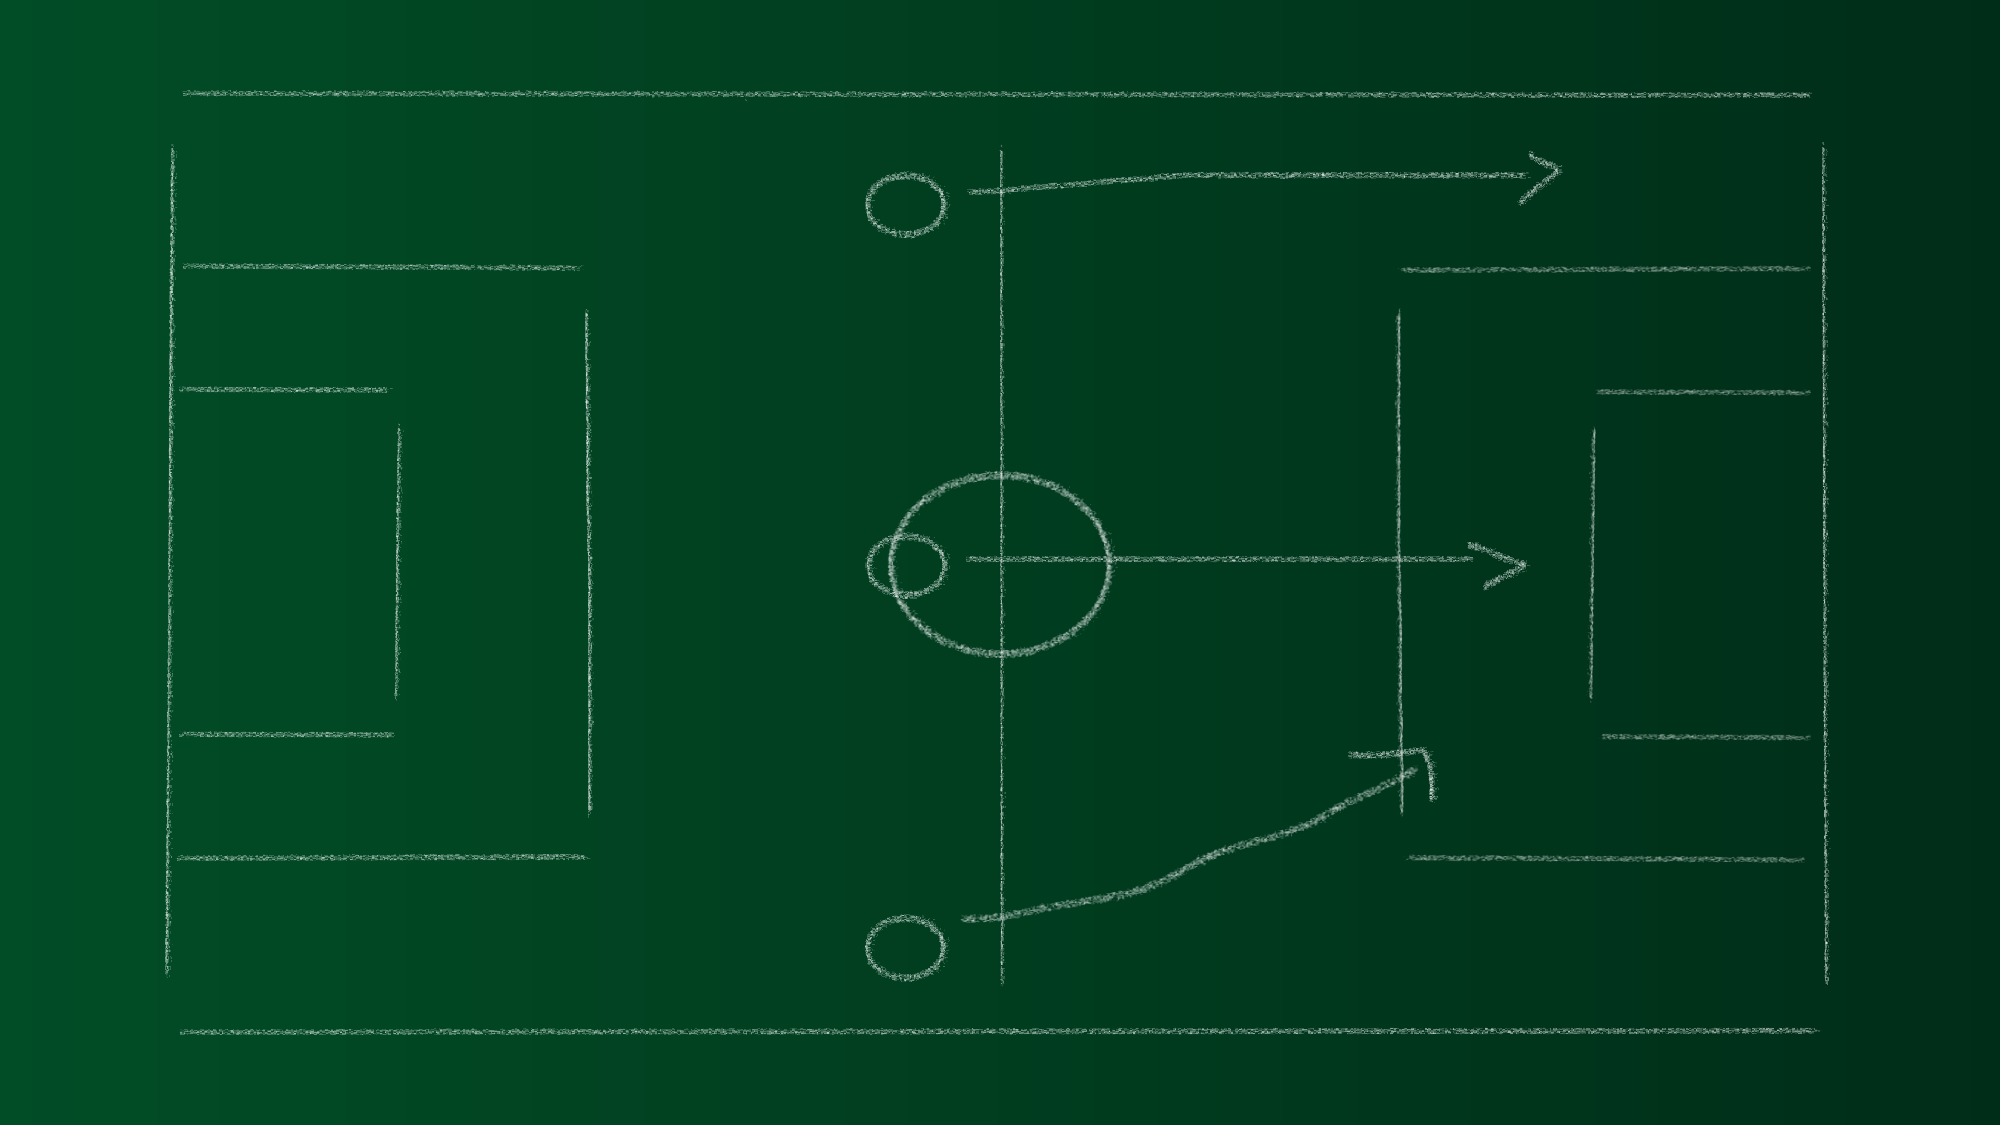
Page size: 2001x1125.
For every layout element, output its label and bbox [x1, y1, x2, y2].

text_box [959, 137, 1569, 219]
text_box [956, 529, 1537, 602]
text_box [168, 263, 601, 862]
text_box [1387, 263, 1821, 862]
picture [155, 30, 1842, 1097]
text_box [171, 388, 408, 736]
text_box [952, 733, 1445, 949]
text_box [1582, 390, 1819, 739]
